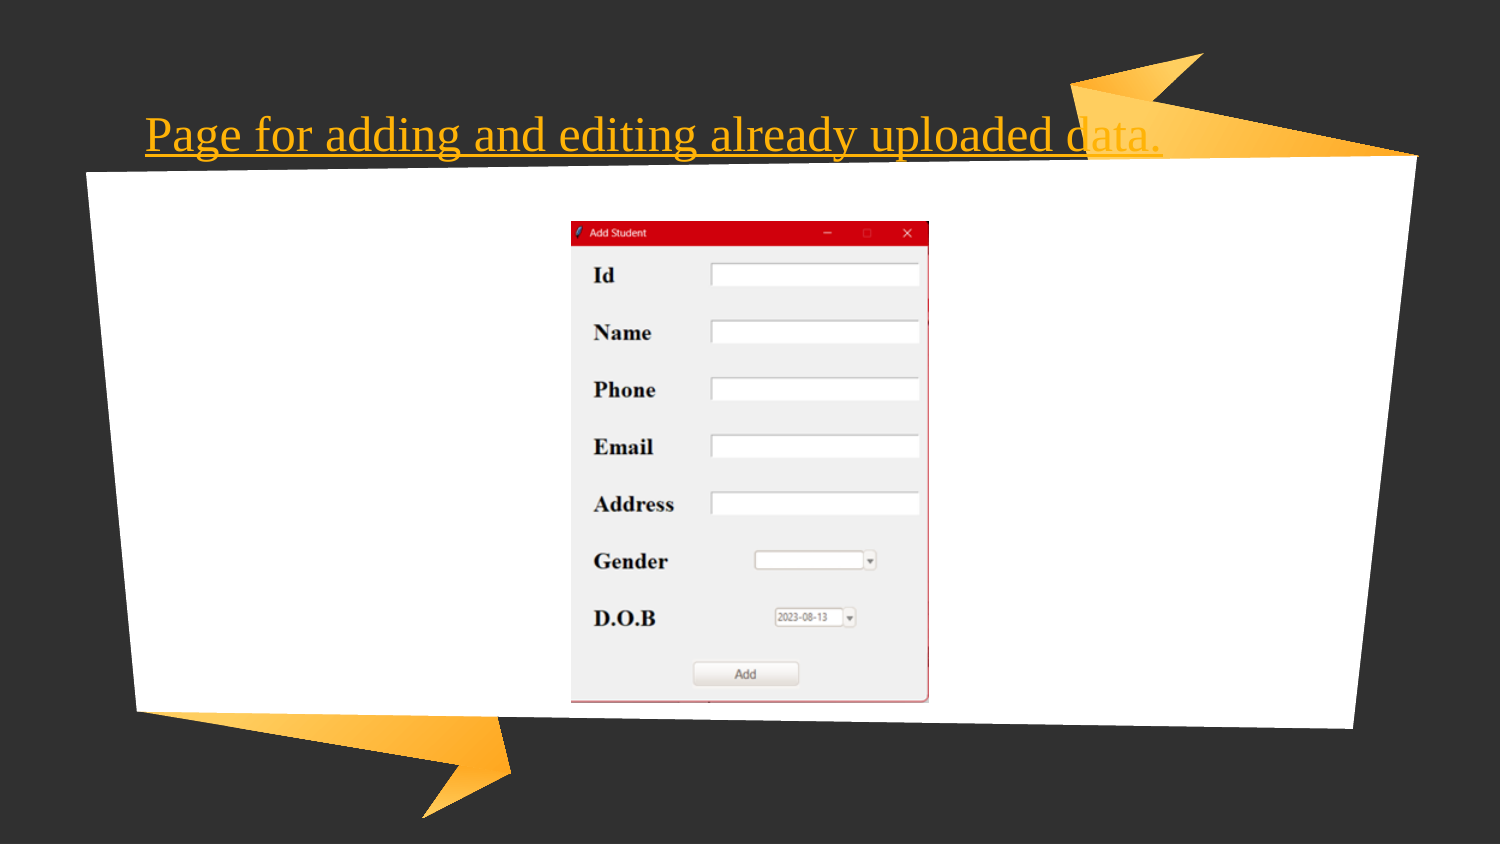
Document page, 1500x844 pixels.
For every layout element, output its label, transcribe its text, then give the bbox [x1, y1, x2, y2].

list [129, 221, 1371, 704]
title Page for adding and editing already uploaded data. [129, 93, 1371, 188]
